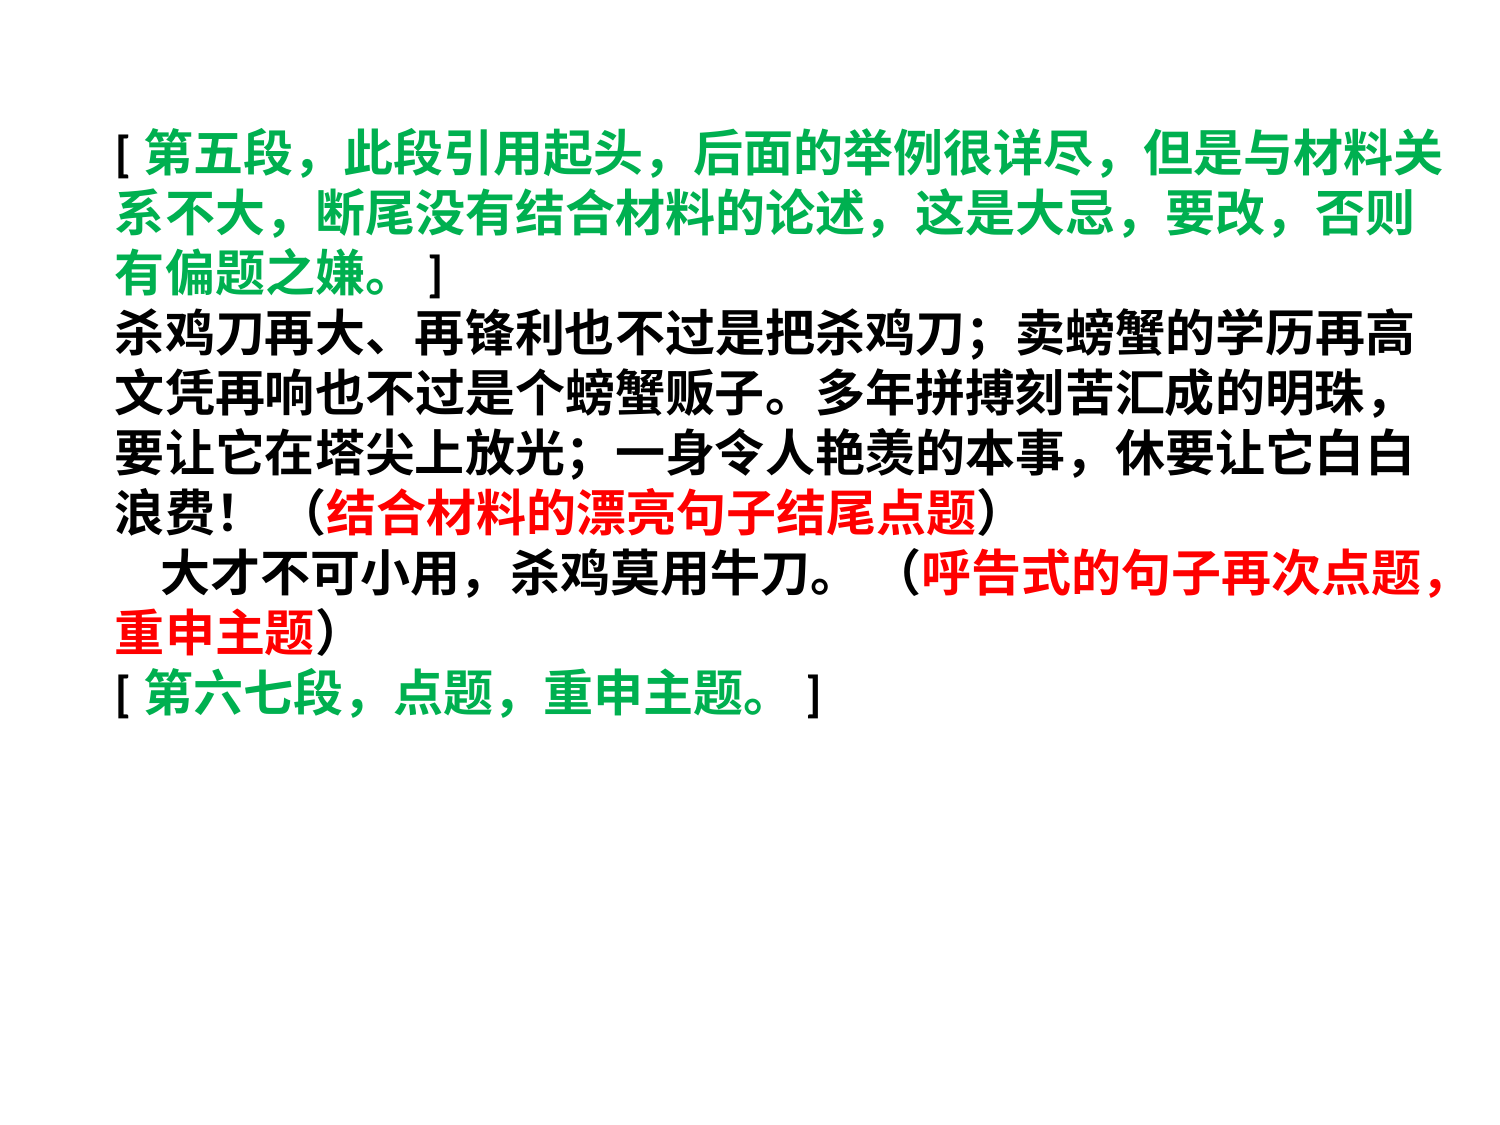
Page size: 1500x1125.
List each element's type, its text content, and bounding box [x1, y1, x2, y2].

text_box [第五段，此段引用起头，后面的举例很详尽，但是与材料关系不大，断尾没有结合材料的论述，这是大忌，要改，否则有偏题之嫌。] 杀鸡刀再大、再锋利也不过是把杀鸡刀；卖螃蟹的学历再高文凭再响也不过是个螃蟹贩子。多年拼搏刻苦汇成的明珠，要让它在塔尖上放光；一身令人艳羡的本事，休要让它白白浪费！ （结合材料的漂亮句子结尾点题） 大才不可小用，杀鸡莫用牛刀。 （呼告式的句子再次点题，重申主题） [第六七段，点题，重申主题。] [100, 113, 1471, 729]
